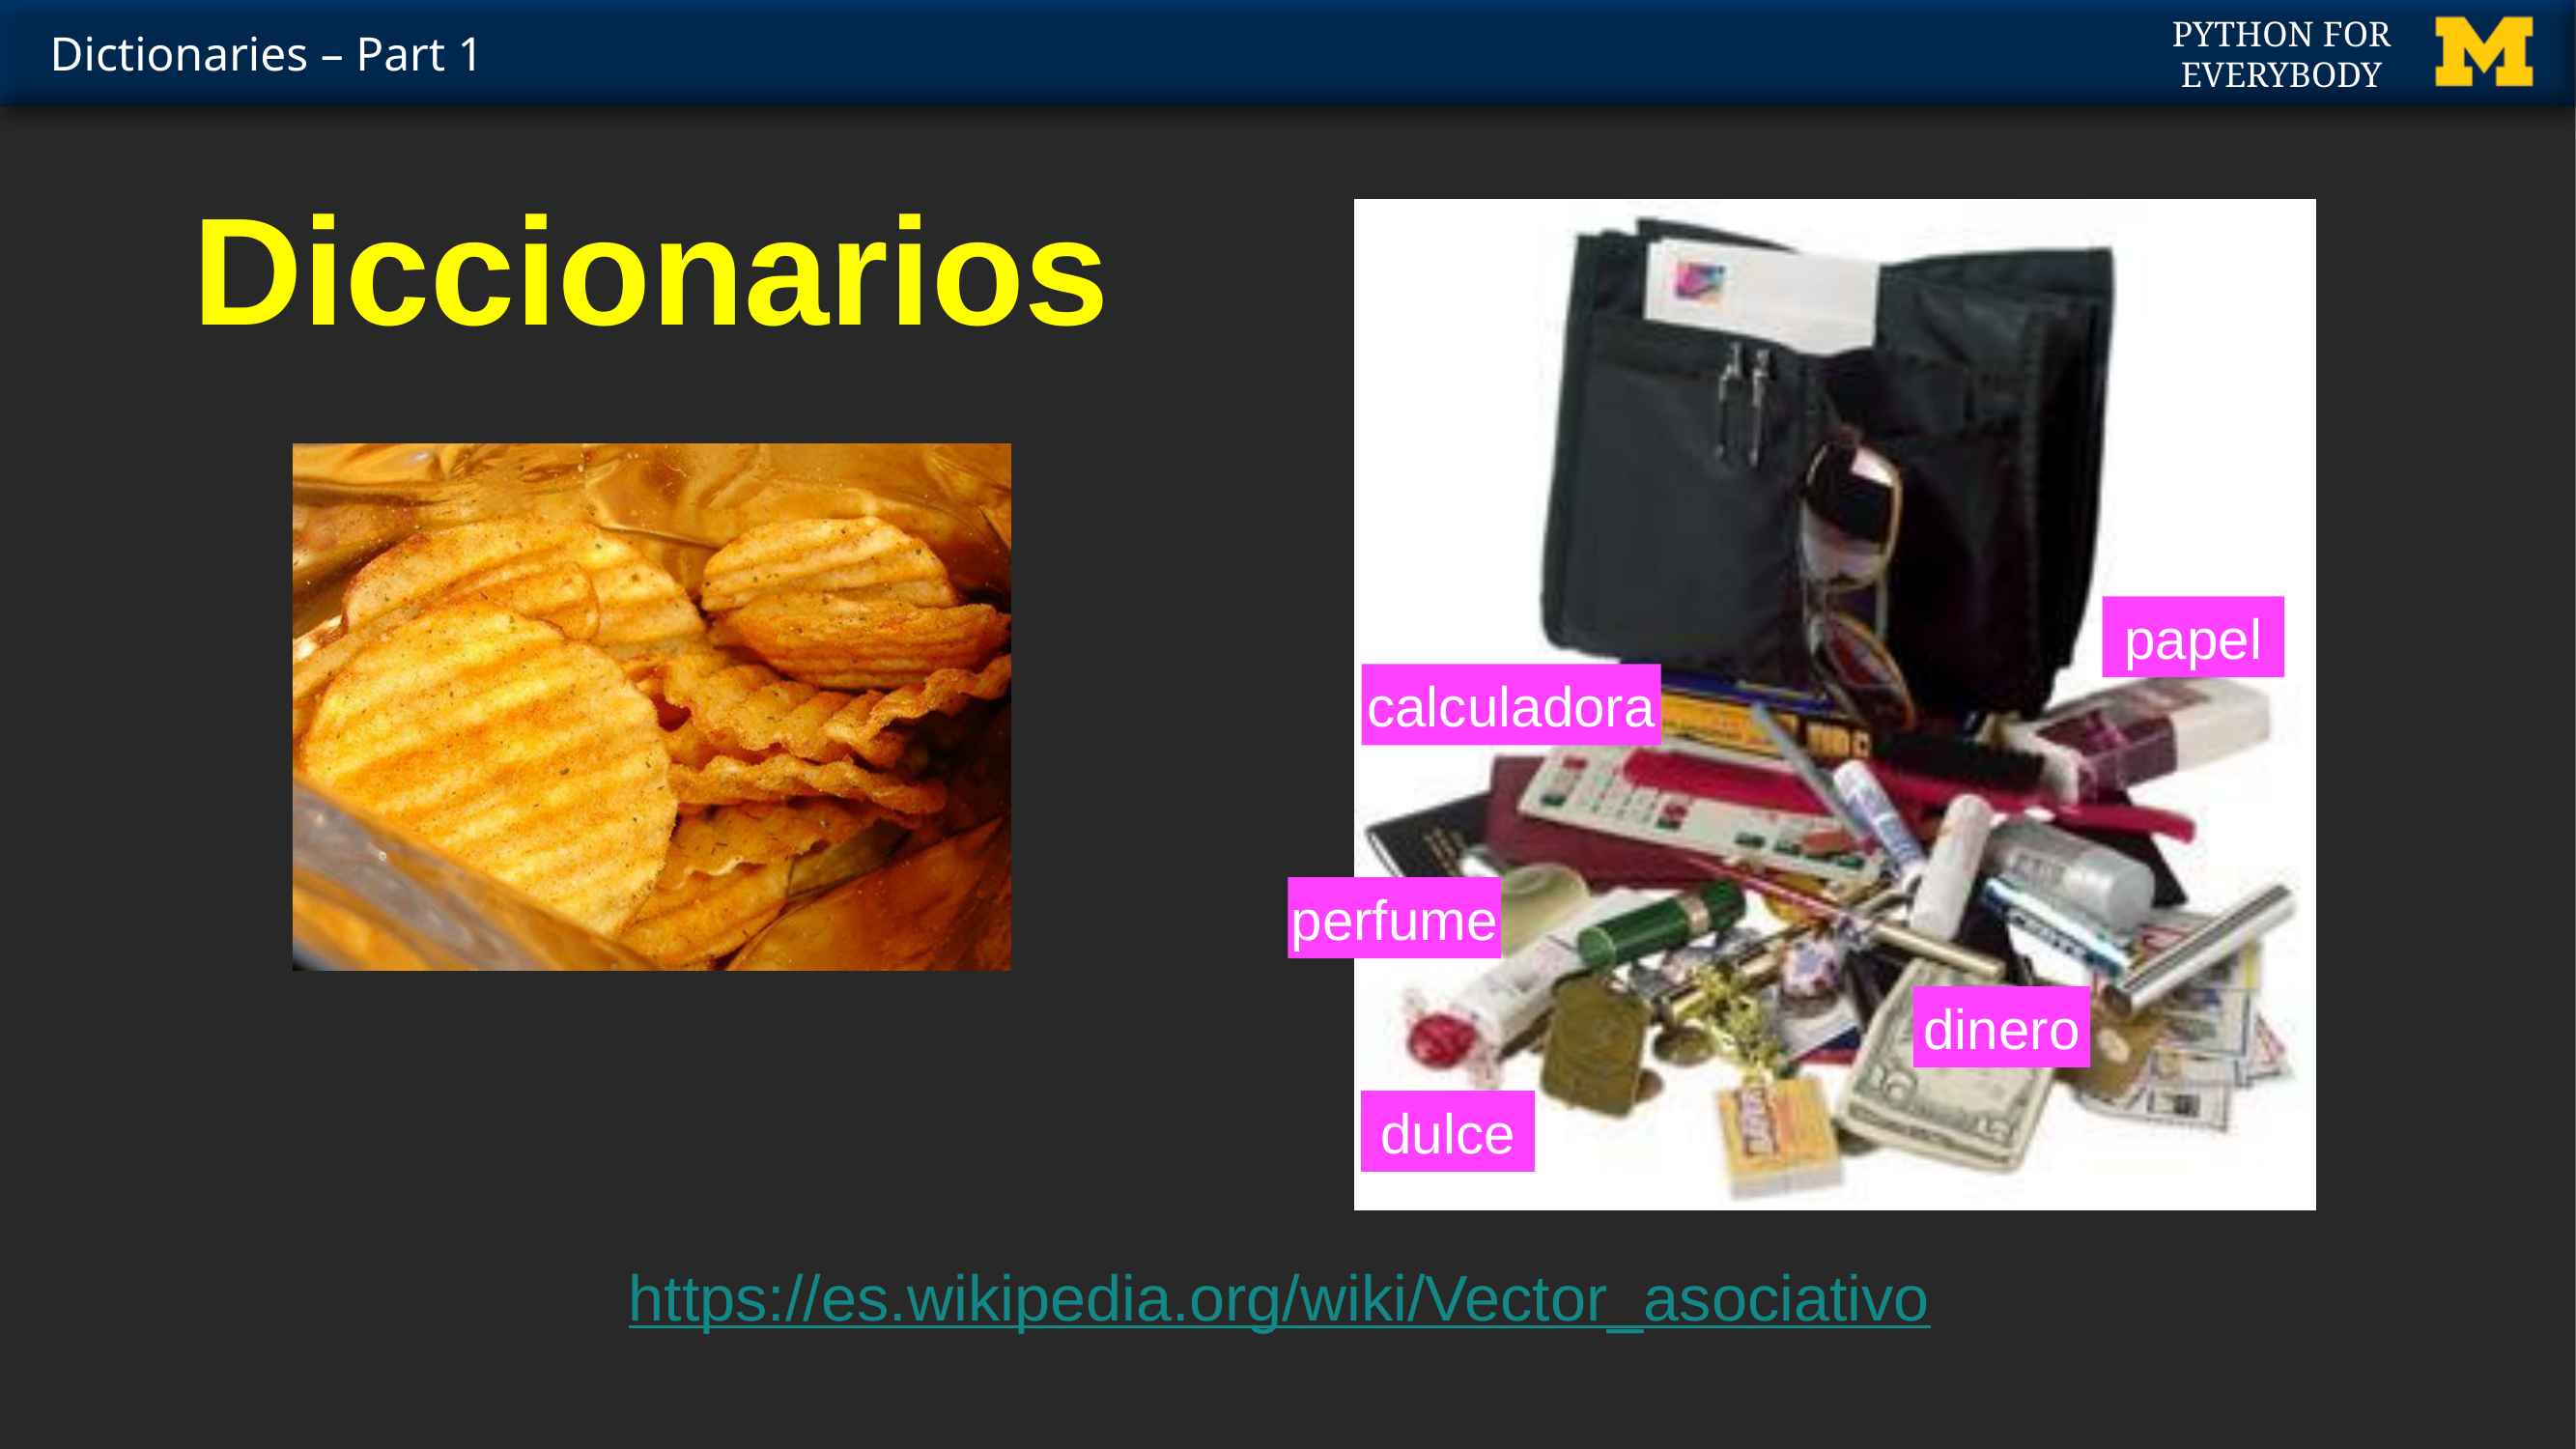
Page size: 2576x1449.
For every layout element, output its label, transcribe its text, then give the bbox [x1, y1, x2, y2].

picture [0, 0, 2576, 1449]
title Diccionarios [183, 125, 1121, 403]
text_box perfume [1288, 877, 1348, 959]
text_box https://es.wikipedia.org/wiki/Vector_asociativo [366, 1246, 2194, 1346]
